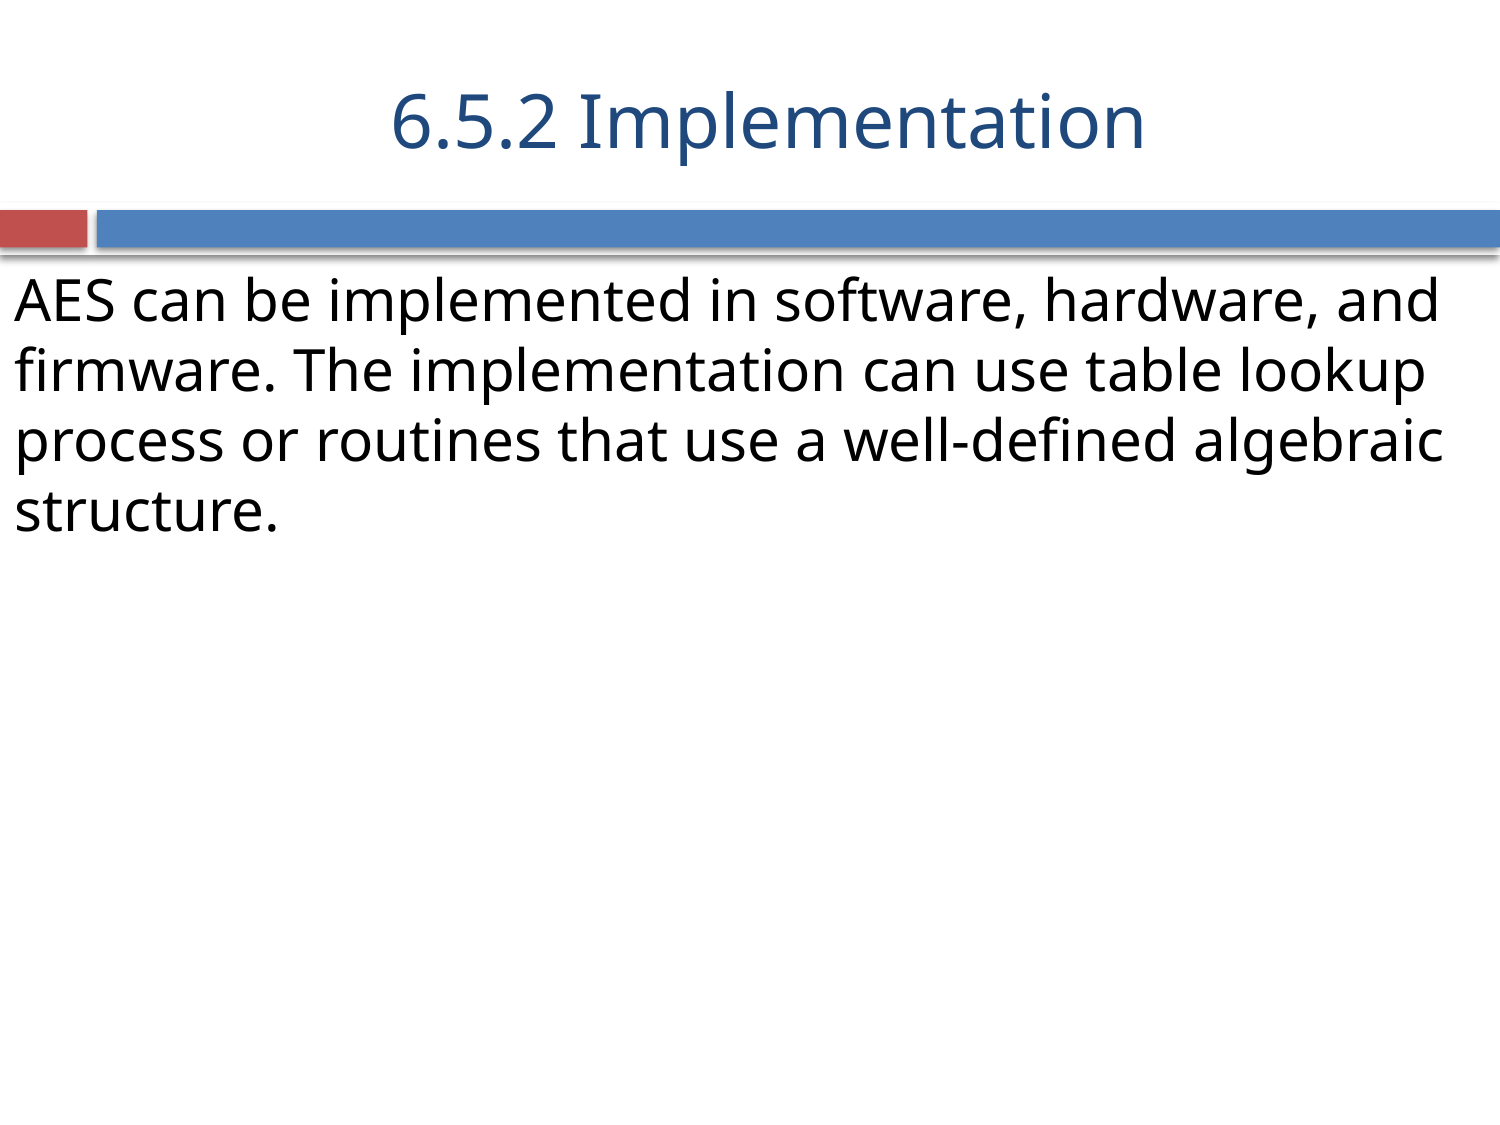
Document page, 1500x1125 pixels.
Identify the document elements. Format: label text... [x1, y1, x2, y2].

title 6.5.2 Implementation [100, 37, 1438, 200]
list AES can be implemented in software, hardware, and firmware. The implementation can use table lookup process or routines that use a well-defined algebraic structure. [0, 255, 1500, 1106]
